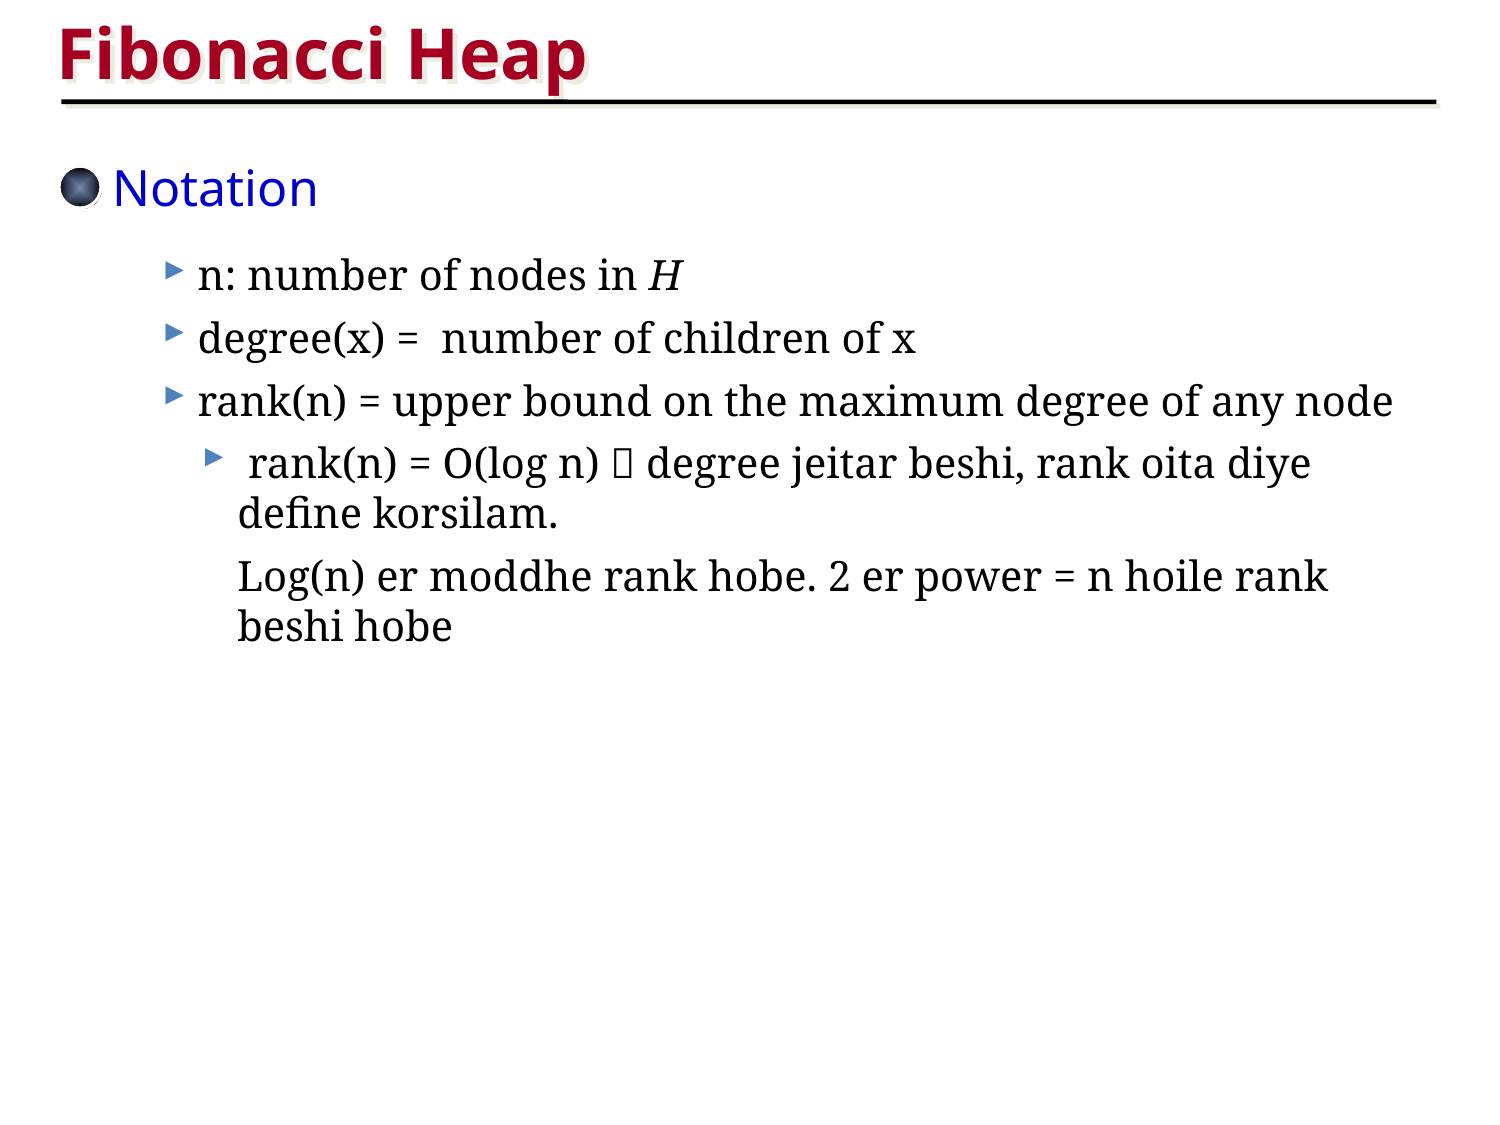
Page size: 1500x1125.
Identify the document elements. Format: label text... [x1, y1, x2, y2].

text_box Fibonacci Heap [41, 1, 1316, 102]
text_box n: number of nodes in H degree(x) = number of children of x rank(n) = upper bound on the maximum degree of any node rank(n) = O(log n)  degree jeitar beshi, rank oita diye define korsilam. Log(n) er moddhe rank hobe. 2 er power = n hoile rank beshi hobe [147, 241, 1459, 657]
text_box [58, 148, 1146, 225]
